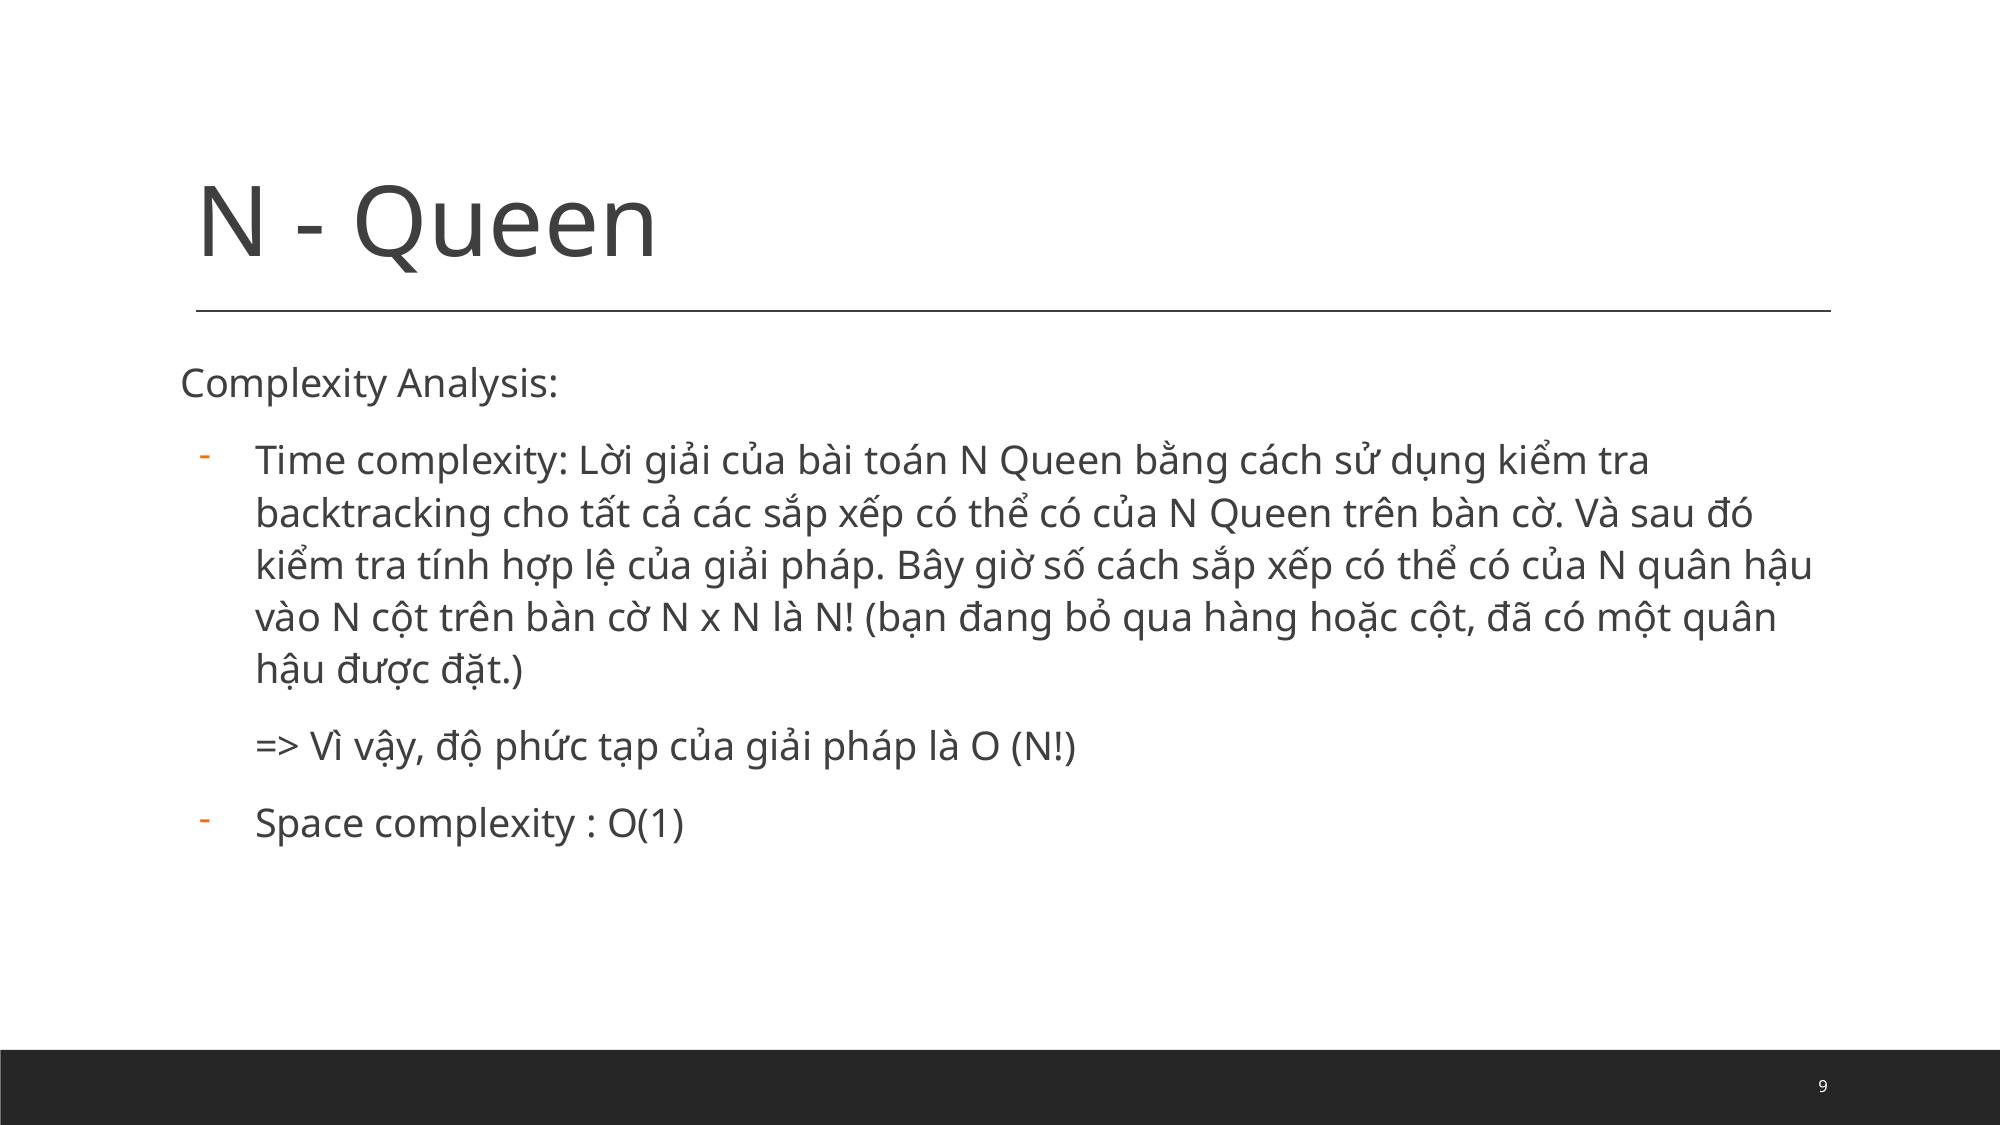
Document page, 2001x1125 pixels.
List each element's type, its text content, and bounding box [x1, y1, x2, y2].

slide_number ‹#› [1803, 1057, 1932, 1118]
list Complexity Analysis: Time complexity: Lời giải của bài toán N Queen bằng cách sử dụng kiểm tra backtracking cho tất cả các sắp xếp có thể có của N Queen trên bàn cờ. Và sau đó kiểm tra tính hợp lệ của giải pháp. Bây giờ số cách sắp xếp có thể có của N quân hậu vào N cột trên bàn cờ N x N là N! (bạn đang bỏ qua hàng hoặc cột, đã có một quân hậu được đặt.) => Vì vậy, độ phức tạp của giải pháp là O (N!) Space complexity : O(1) [180, 345, 1830, 963]
title N - Queen [180, 47, 1830, 285]
